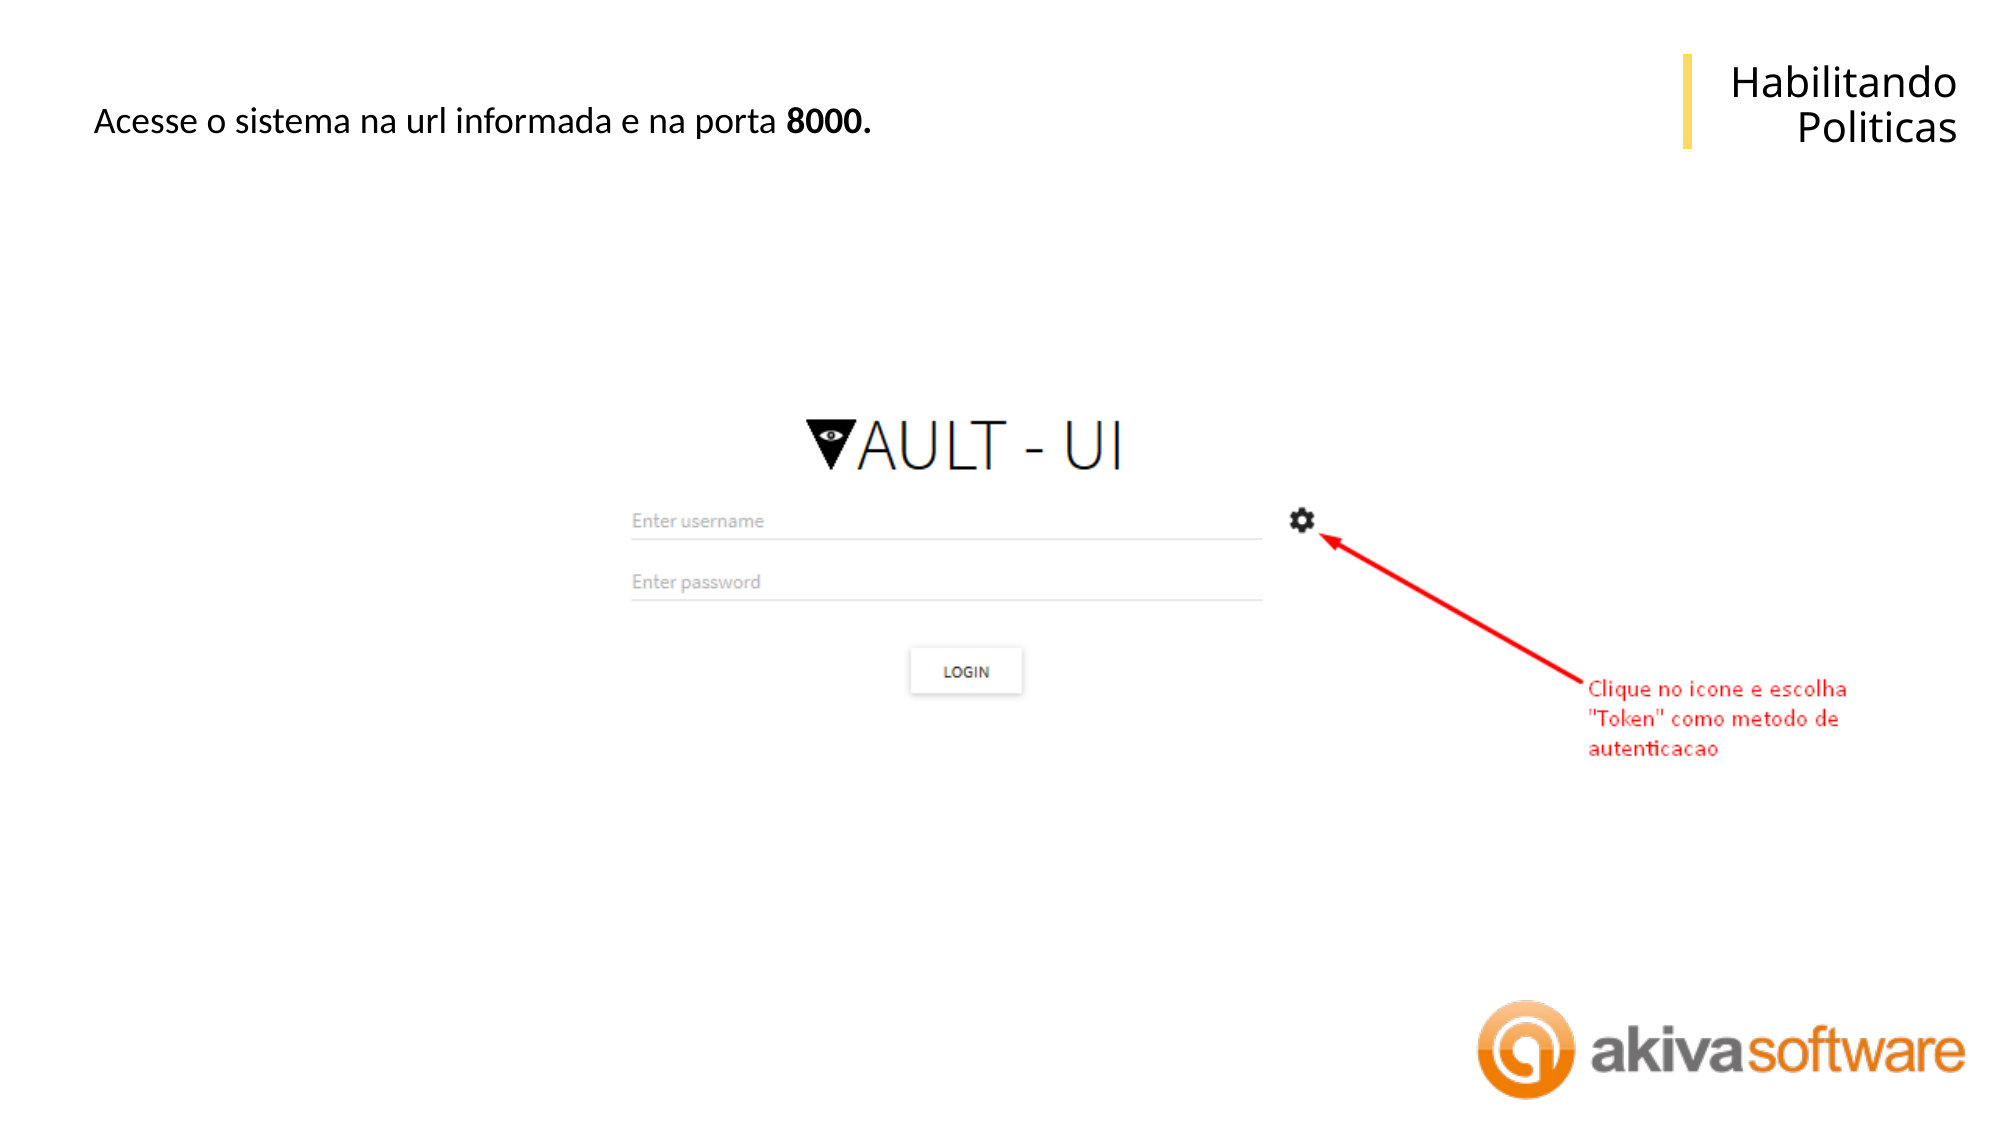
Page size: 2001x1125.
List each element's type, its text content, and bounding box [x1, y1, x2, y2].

text_box Acesse o sistema na url informada e na porta 8000. [79, 88, 888, 149]
picture [1466, 949, 1973, 1125]
picture [74, 149, 1885, 875]
